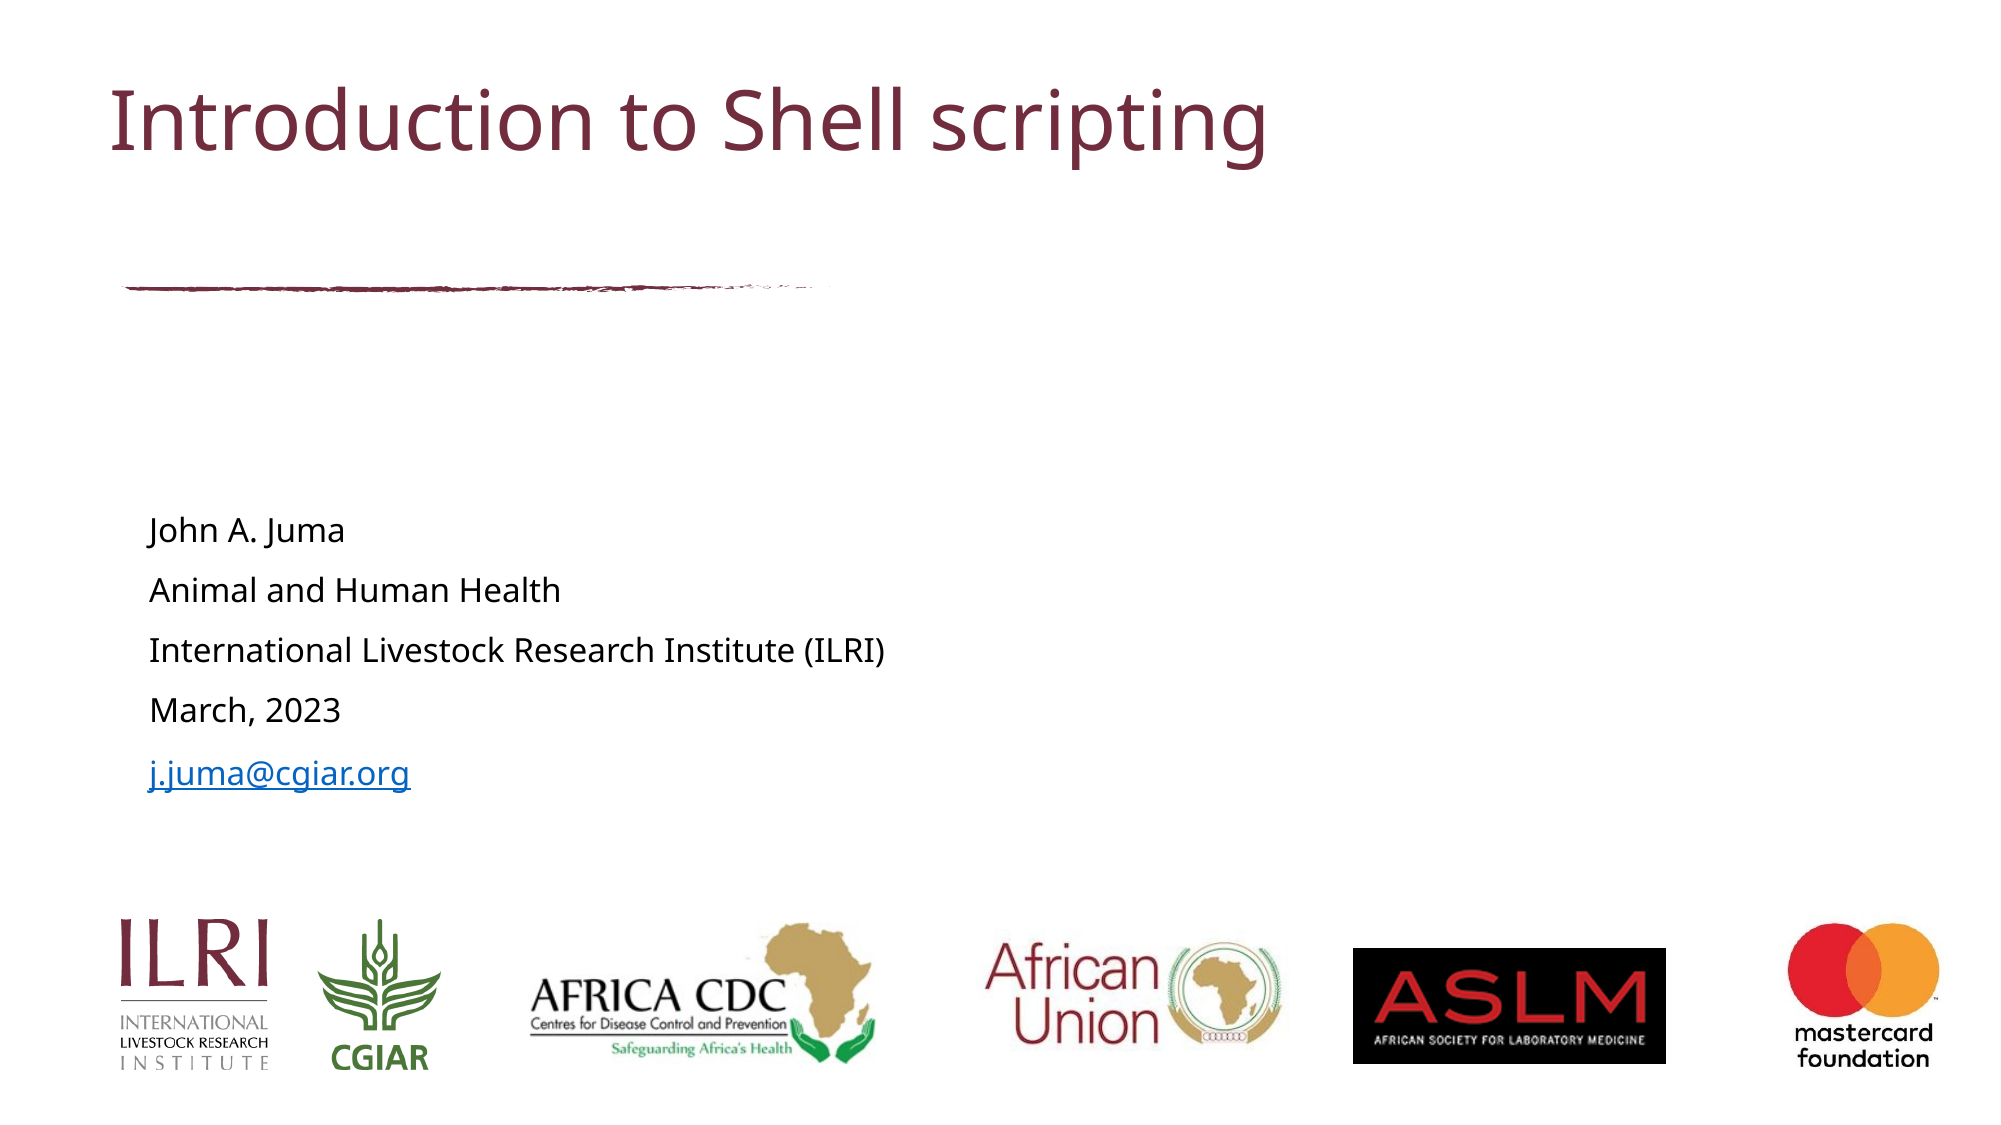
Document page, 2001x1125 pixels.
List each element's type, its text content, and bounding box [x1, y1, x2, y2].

picture [1767, 901, 1959, 1094]
picture [976, 929, 1290, 1052]
picture [1353, 948, 1666, 1064]
text_box John A. Juma Animal and Human Health International Livestock Research Institute (ILRI) March, 2023 j.juma@cgiar.org [59, 482, 1566, 805]
text_box Introduction to Shell scripting [94, 59, 1959, 175]
picture [121, 284, 830, 293]
picture [528, 922, 876, 1064]
picture [121, 919, 441, 1070]
